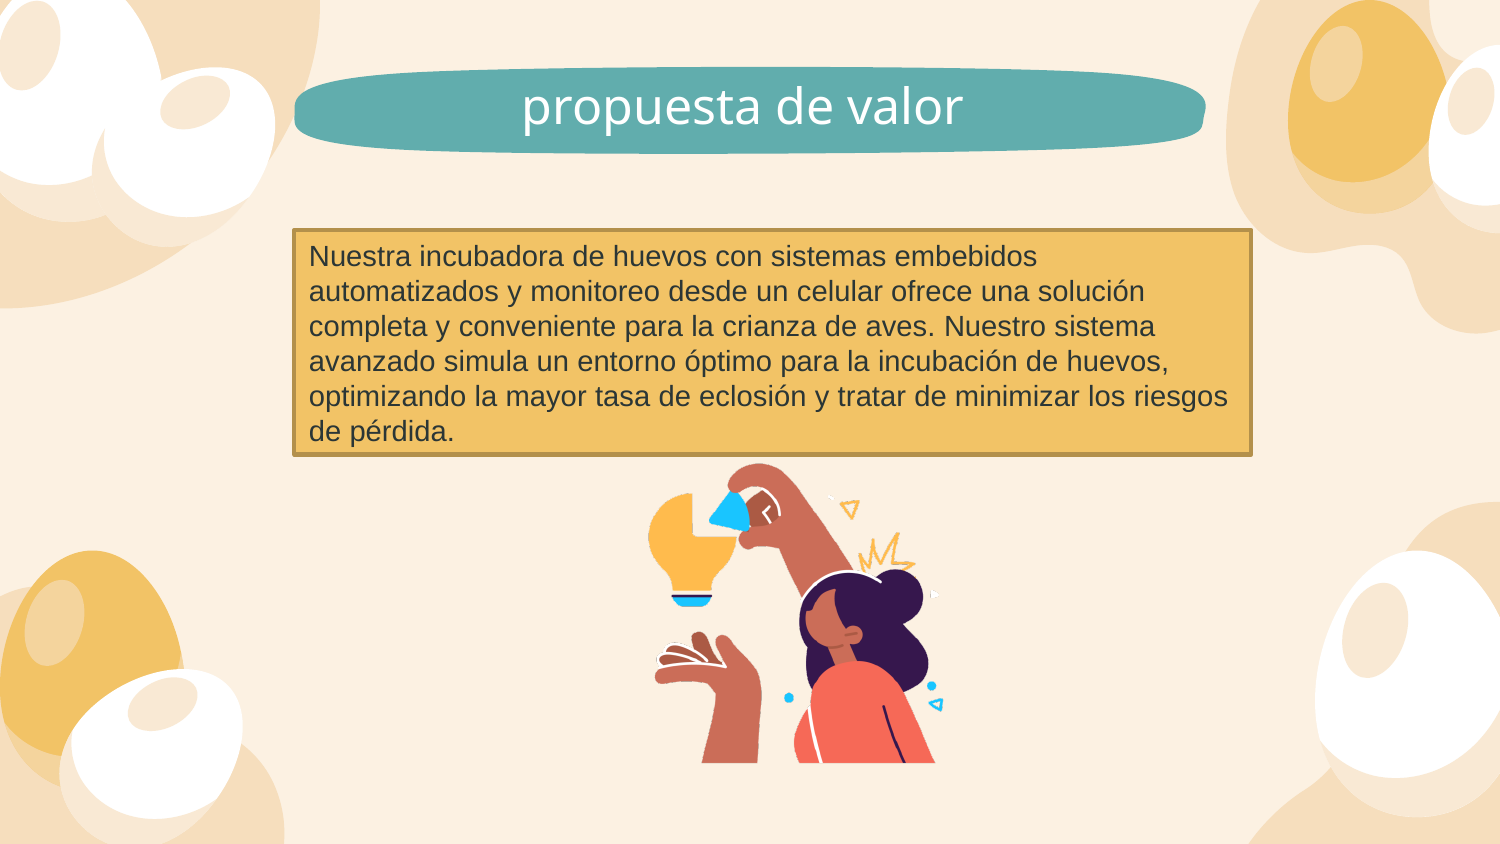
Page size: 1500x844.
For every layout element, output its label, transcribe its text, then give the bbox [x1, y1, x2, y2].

text_box propuesta de valor [294, 66, 1206, 154]
text_box Nuestra incubadora de huevos con sistemas embebidos automatizados y monitoreo desde un celular ofrece una solución completa y conveniente para la crianza de aves. Nuestro sistema avanzado simula un entorno óptimo para la incubación de huevos, optimizando la mayor tasa de eclosión y tratar de minimizar los riesgos de pérdida. [292, 228, 1253, 457]
picture [533, 435, 1058, 791]
